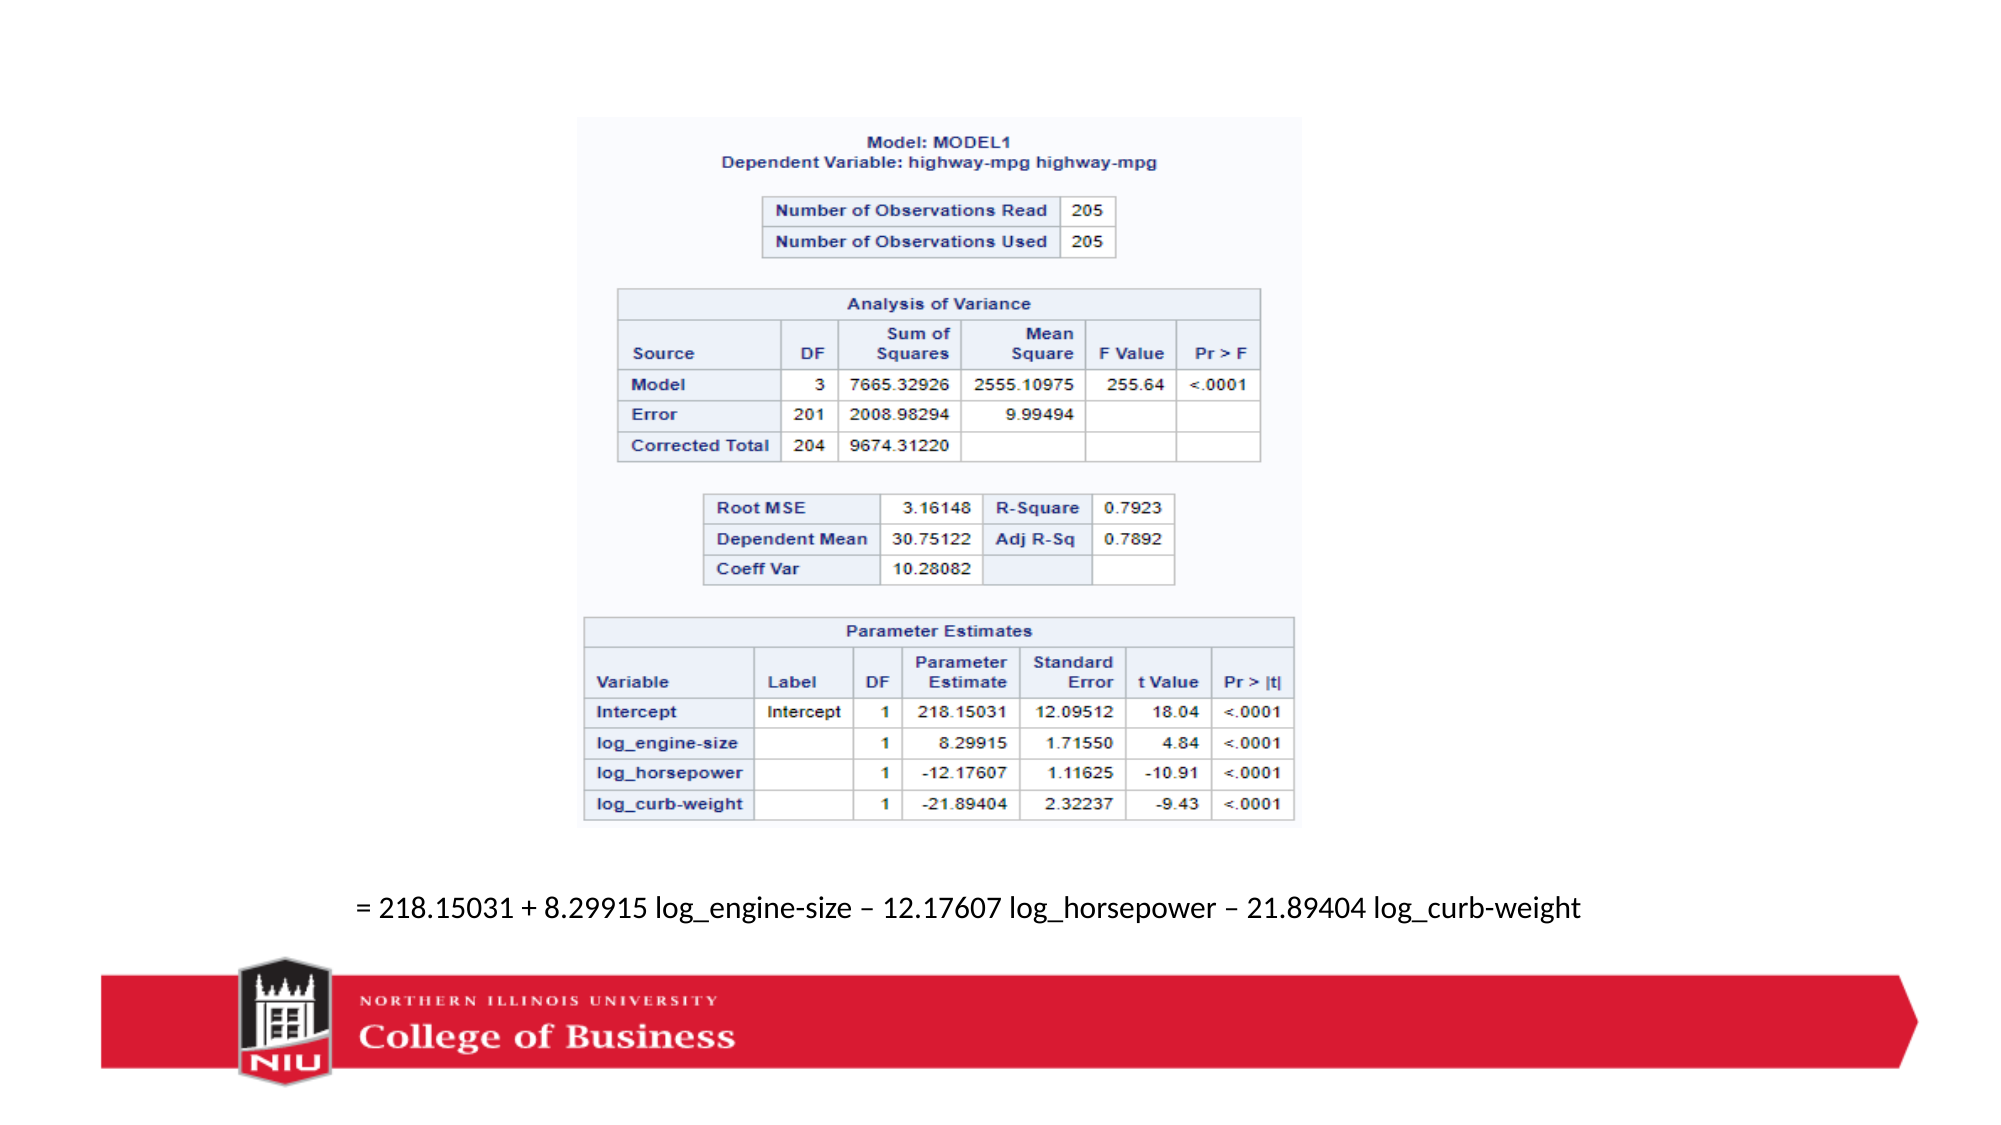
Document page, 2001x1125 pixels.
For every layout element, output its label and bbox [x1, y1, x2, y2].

list [577, 117, 1303, 828]
picture [85, 946, 1931, 1102]
